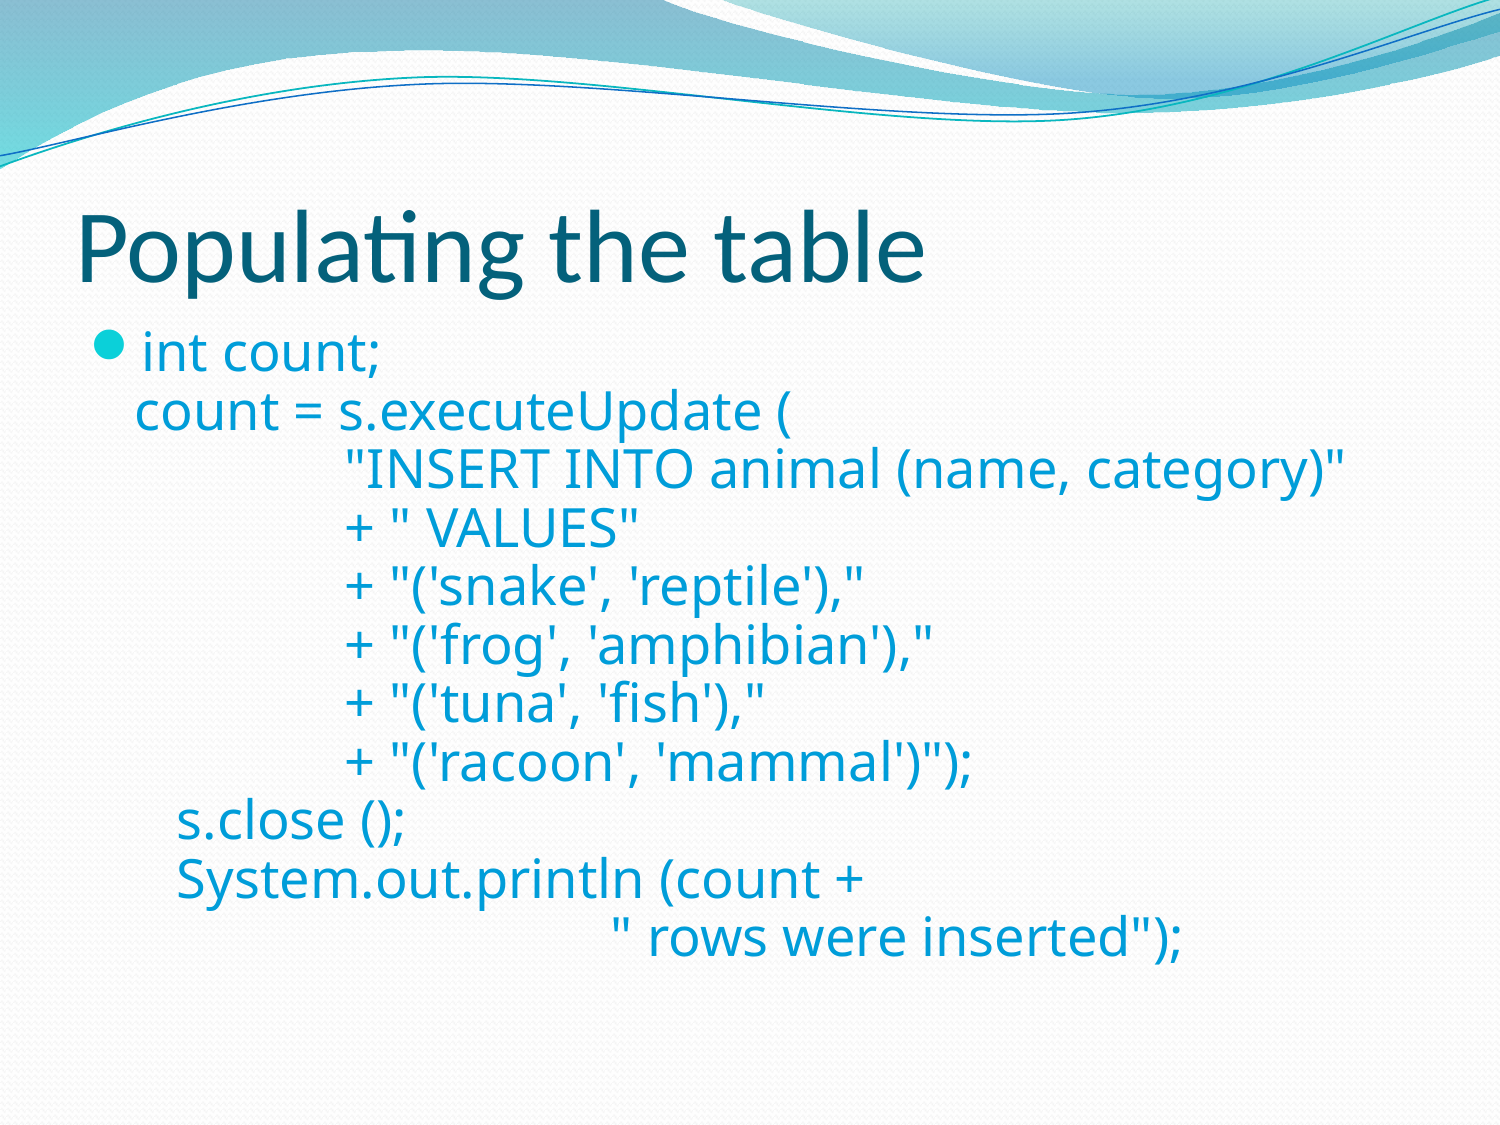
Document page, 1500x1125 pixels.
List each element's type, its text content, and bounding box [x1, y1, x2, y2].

list int count; count = s.executeUpdate ( "INSERT INTO animal (name, category)" + " VALUES" + "('snake', 'reptile')," + "('frog', 'amphibian')," + "('tuna', 'fish')," + "('racoon', 'mammal')"); s.close (); System.out.println (count + " rows were inserted"); [75, 317, 1425, 1038]
title Populating the table [75, 115, 1425, 303]
